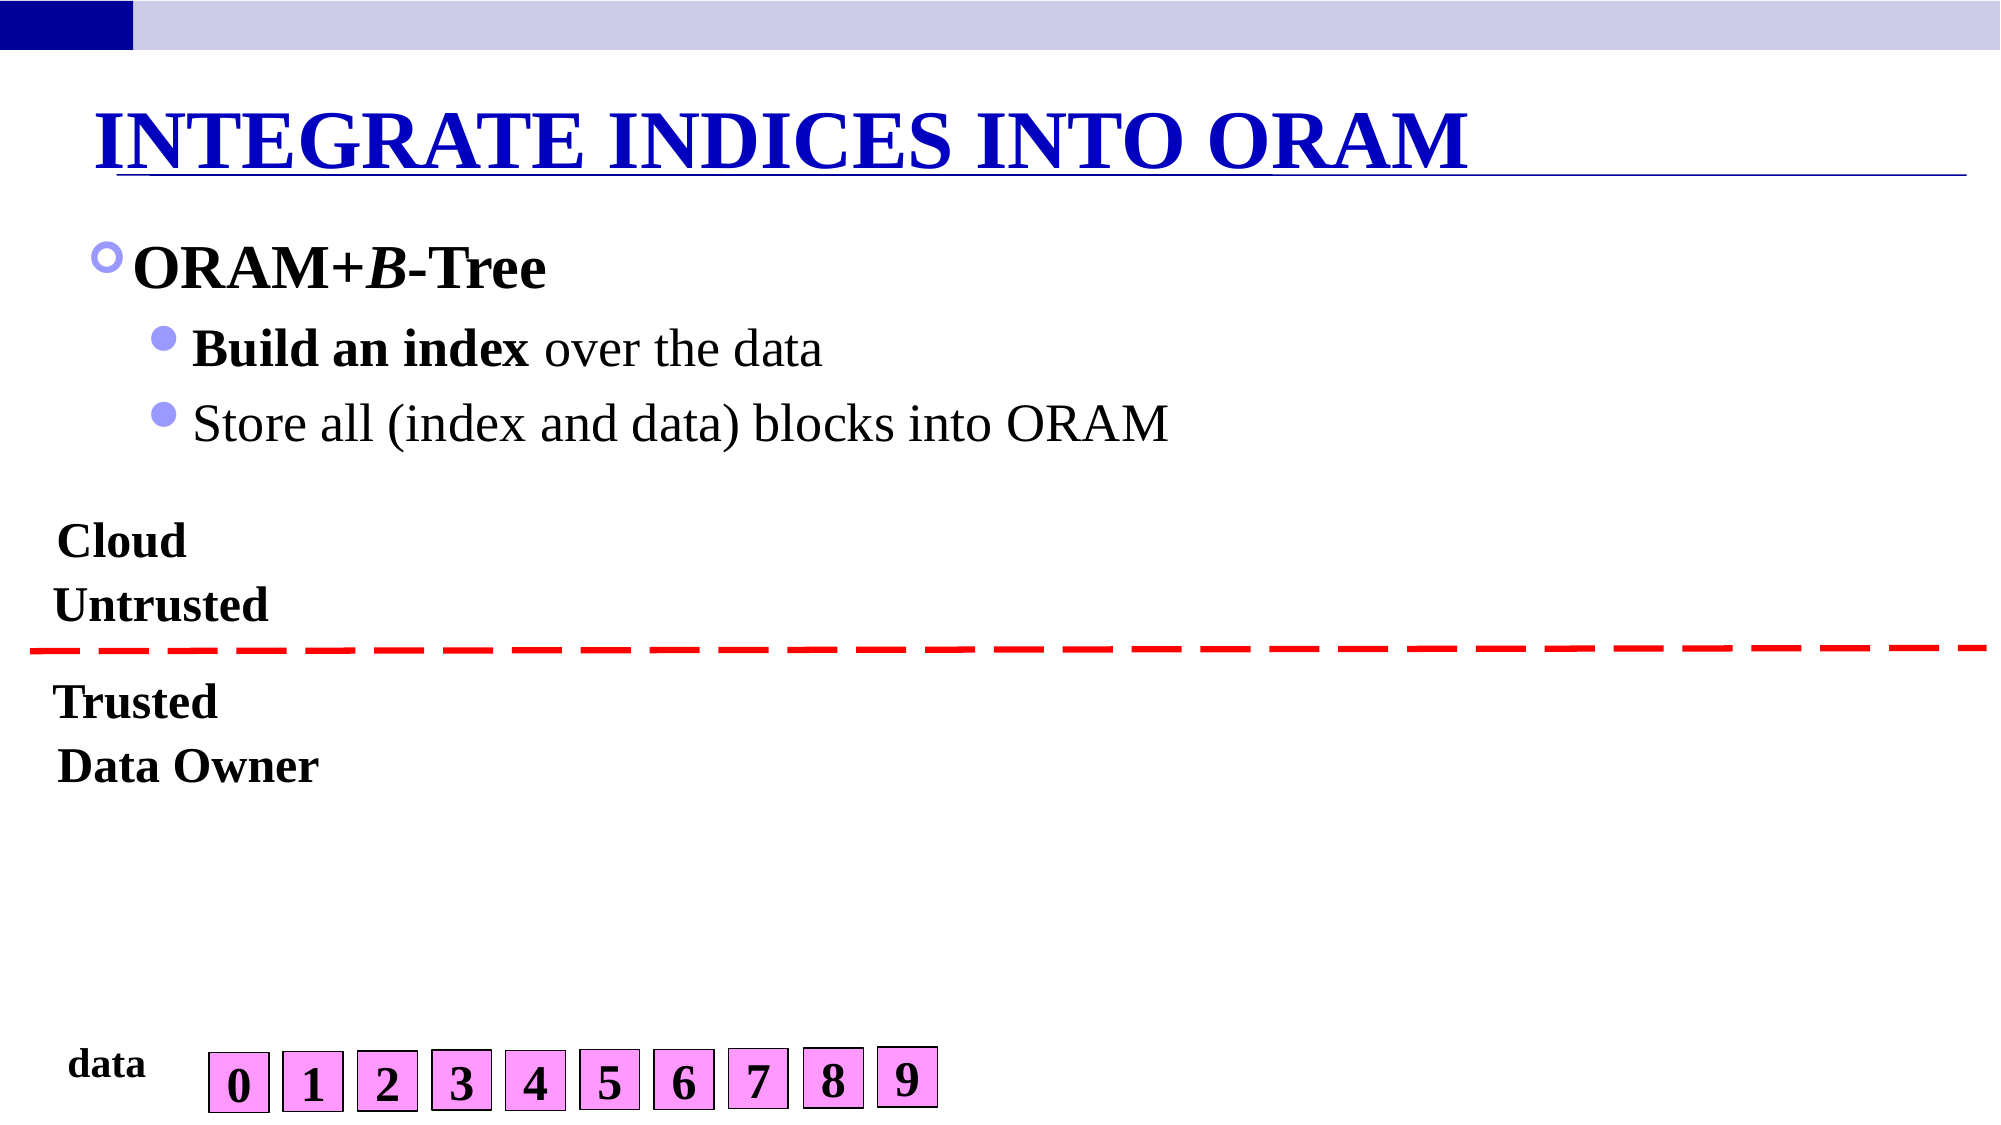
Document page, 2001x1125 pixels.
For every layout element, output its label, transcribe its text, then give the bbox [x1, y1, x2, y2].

text_box Untrusted [37, 563, 72, 639]
text_box 6 [654, 1049, 715, 1110]
text_box 7 [728, 1048, 789, 1109]
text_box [29, 647, 1987, 652]
text_box 5 [579, 1049, 640, 1110]
text_box Cloud [41, 499, 72, 575]
text_box ORAM+B-Tree Build an index over the data Store all (index and data) blocks into ORAM [72, 218, 1869, 646]
text_box data [52, 1028, 162, 1094]
text_box 1 [283, 1051, 344, 1112]
text_box Data Owner [42, 736, 72, 800]
text_box 9 [877, 1046, 938, 1107]
text_box Trusted [37, 662, 72, 736]
text_box 8 [803, 1047, 864, 1108]
text_box ORAM+B-Tree Build an index over the data Store all (index and data) blocks into ORAM [72, 663, 1869, 1042]
text_box 3 [431, 1050, 492, 1111]
text_box 2 [357, 1051, 418, 1112]
text_box 0 [209, 1052, 270, 1113]
text_box Integrate Indices into ORAM [79, 78, 1917, 189]
text_box 4 [505, 1050, 566, 1111]
